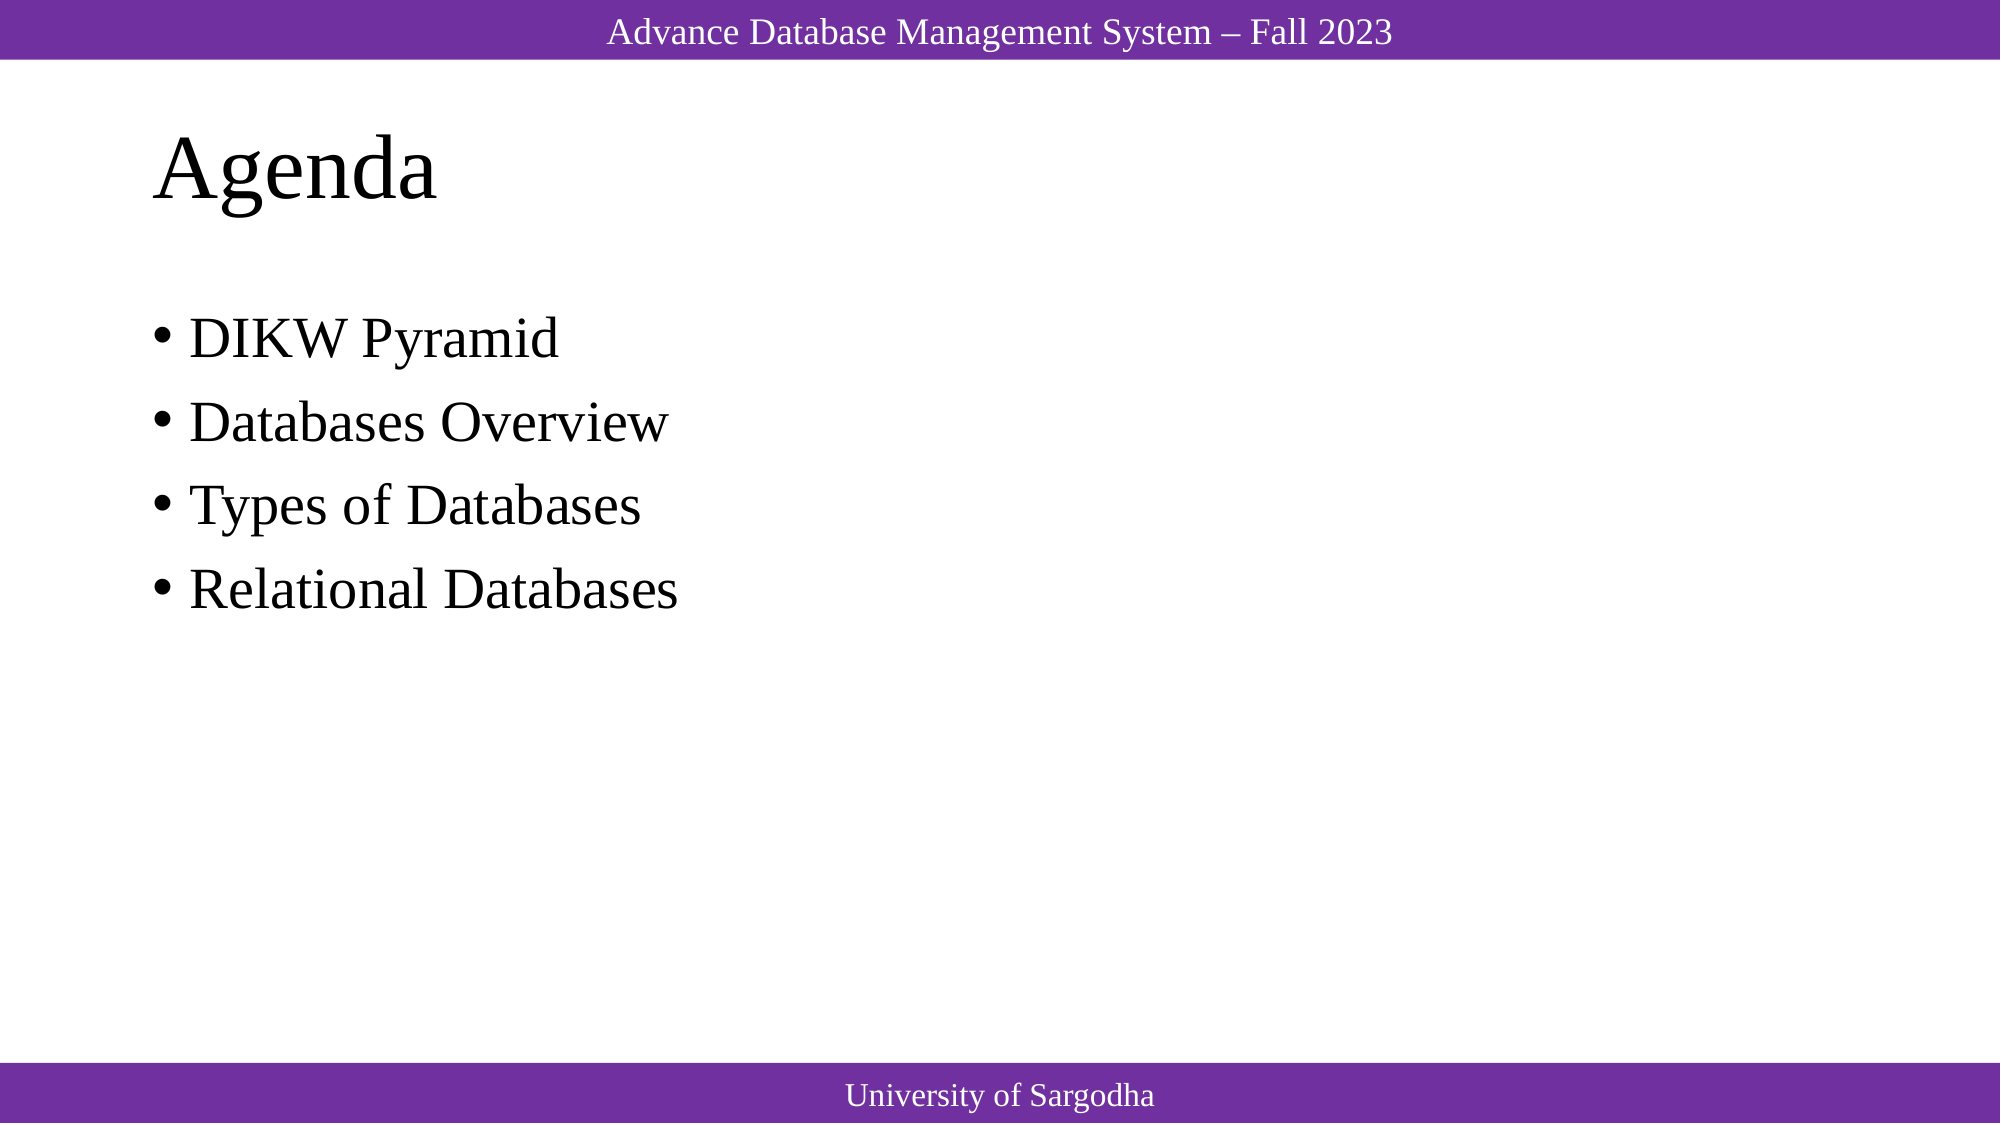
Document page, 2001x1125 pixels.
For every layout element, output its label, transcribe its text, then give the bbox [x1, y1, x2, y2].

footer University of Sargodha [0, 1062, 2000, 1123]
list DIKW Pyramid Databases Overview Types of Databases Relational Databases [137, 299, 1863, 1014]
title Agenda [137, 59, 1863, 278]
